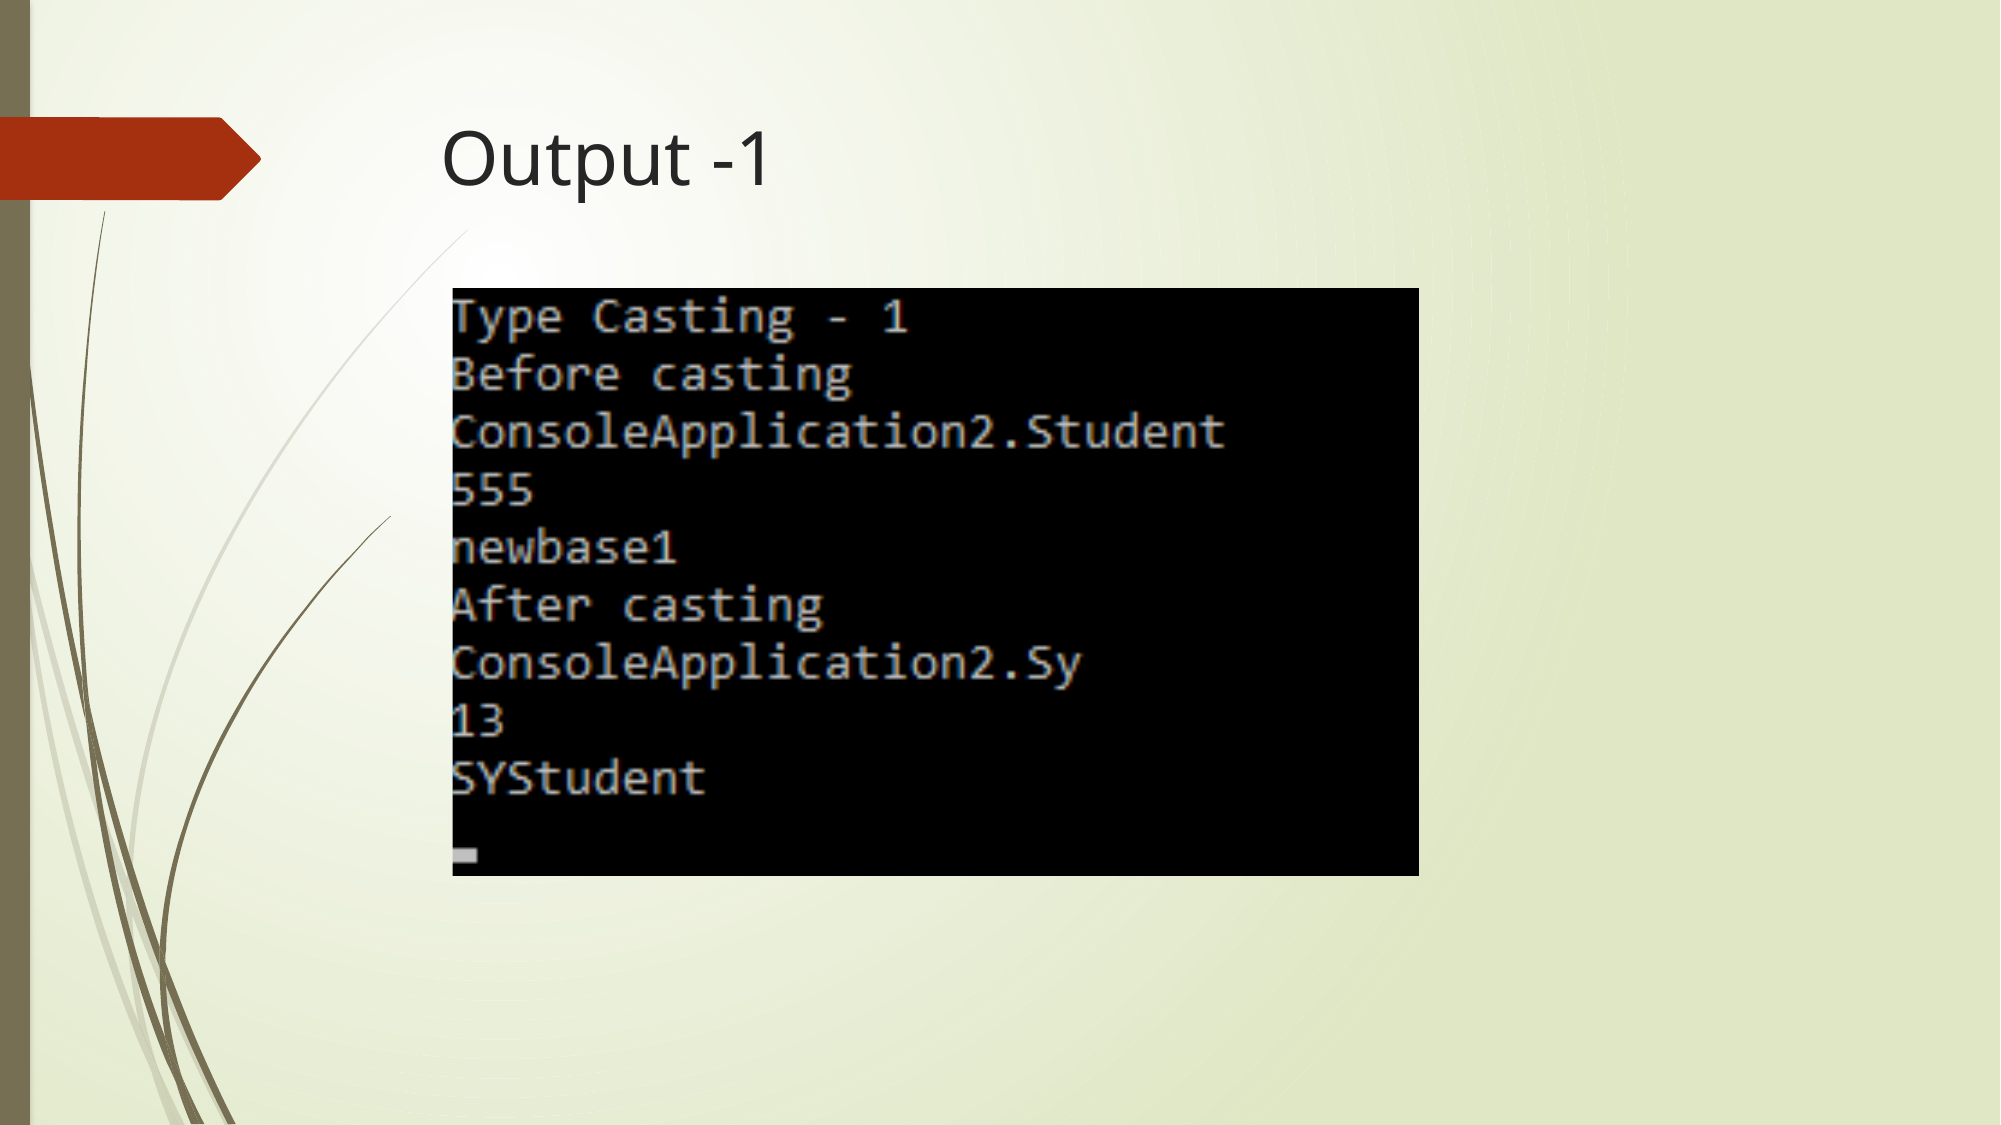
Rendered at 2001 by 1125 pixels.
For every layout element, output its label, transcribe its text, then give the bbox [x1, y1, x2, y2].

title Output -1 [425, 102, 1888, 313]
picture [452, 288, 1420, 876]
